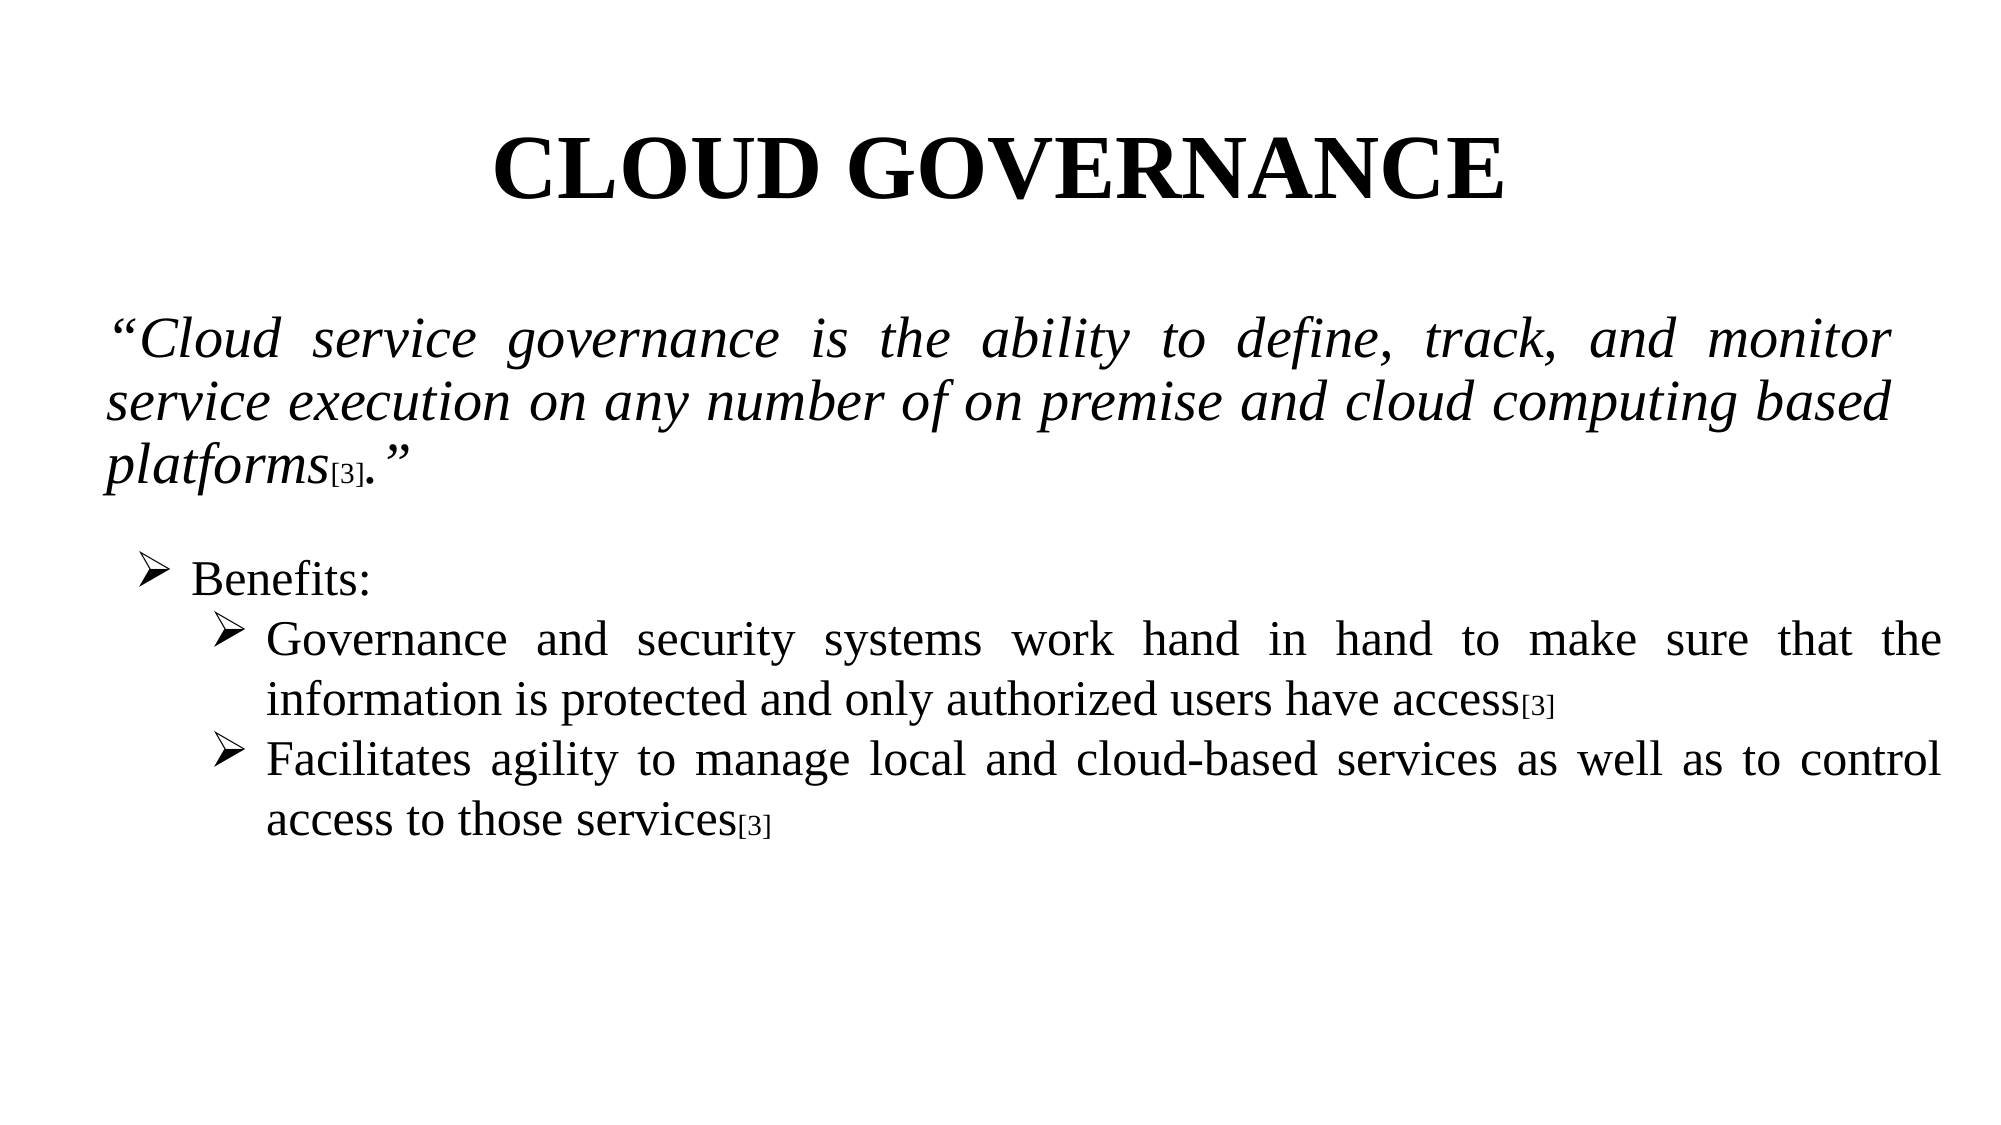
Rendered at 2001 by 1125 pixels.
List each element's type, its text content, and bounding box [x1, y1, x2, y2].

list “Cloud service governance is the ability to define, track, and monitor service execution on any number of on premise and cloud computing based platforms[3].” [91, 299, 1909, 504]
text_box Benefits: Governance and security systems work hand in hand to make sure that the information is protected and only authorized users have access[3] Facilitates agility to manage local and cloud-based services as well as to control access to those services[3] [119, 537, 1959, 913]
title CLOUD GOVERNANCE [137, 59, 1863, 278]
